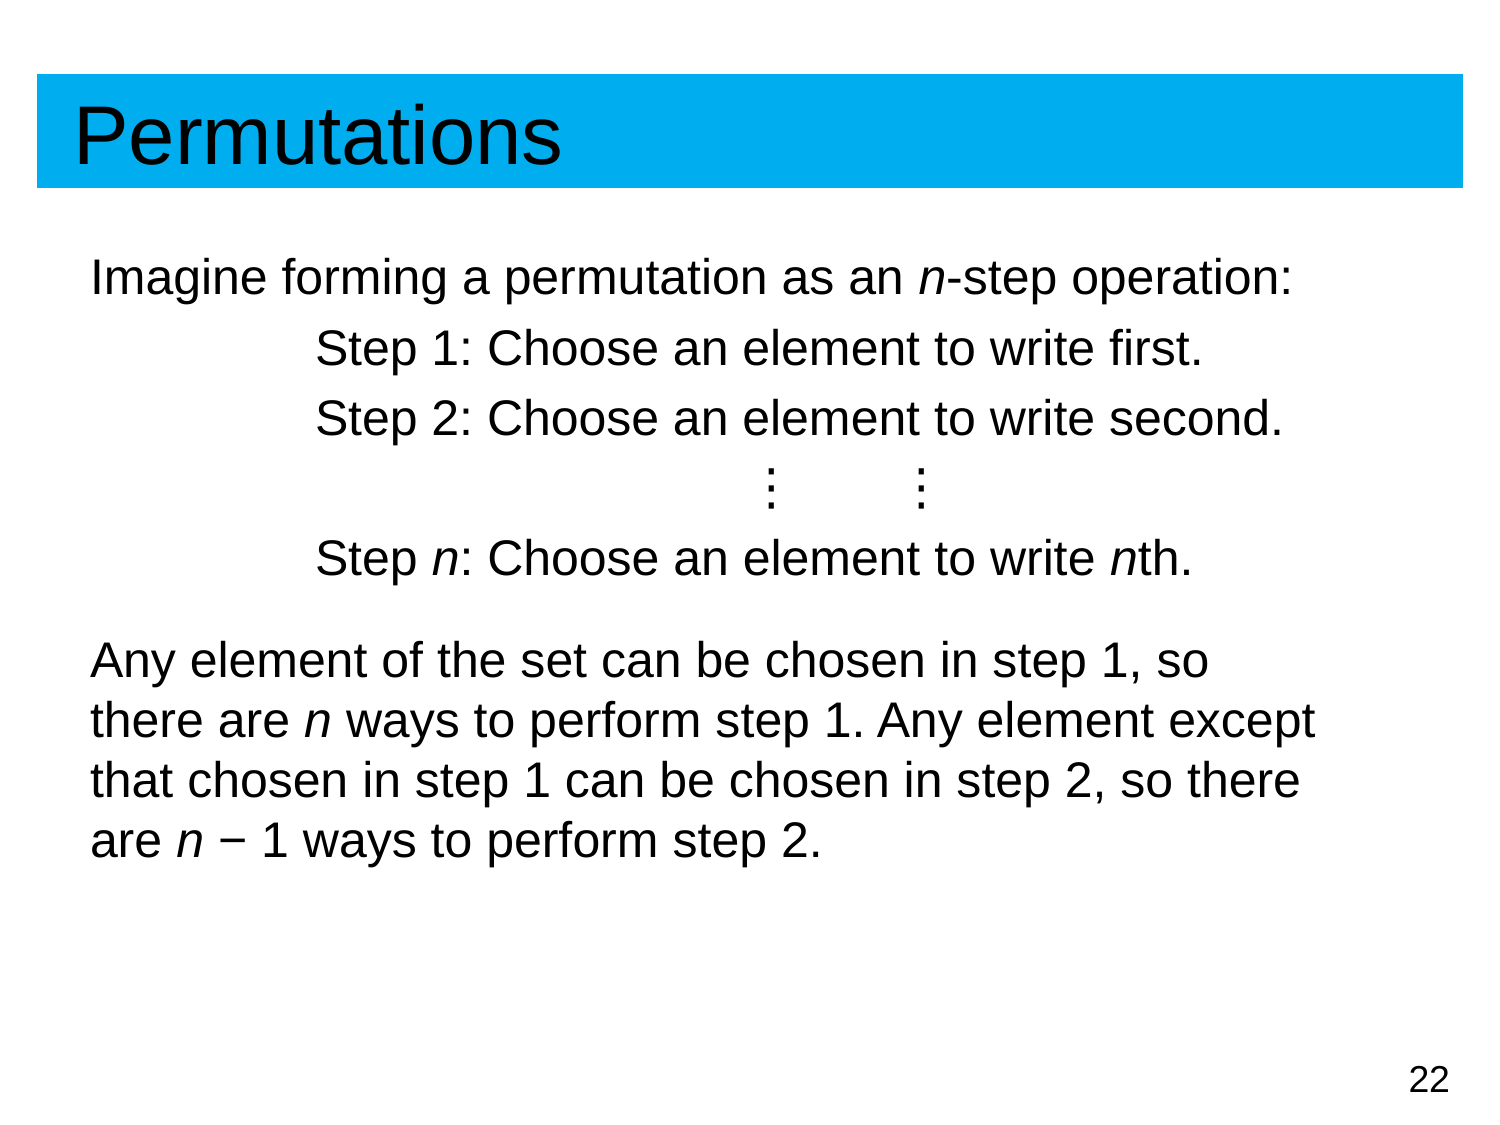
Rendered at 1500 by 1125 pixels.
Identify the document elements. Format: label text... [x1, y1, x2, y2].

title Permutations [58, 37, 1408, 225]
list Imagine forming a permutation as an n-step operation: Step 1: Choose an element to write first. Step 2: Choose an element to write second. ⋮ ⋮ Step n: Choose an element to write nth. Any element of the set can be chosen in step 1, so there are n ways to perform step 1. Any element except that chosen in step 1 can be chosen in step 2, so there are n − 1 ways to perform step 2. [75, 237, 1350, 900]
